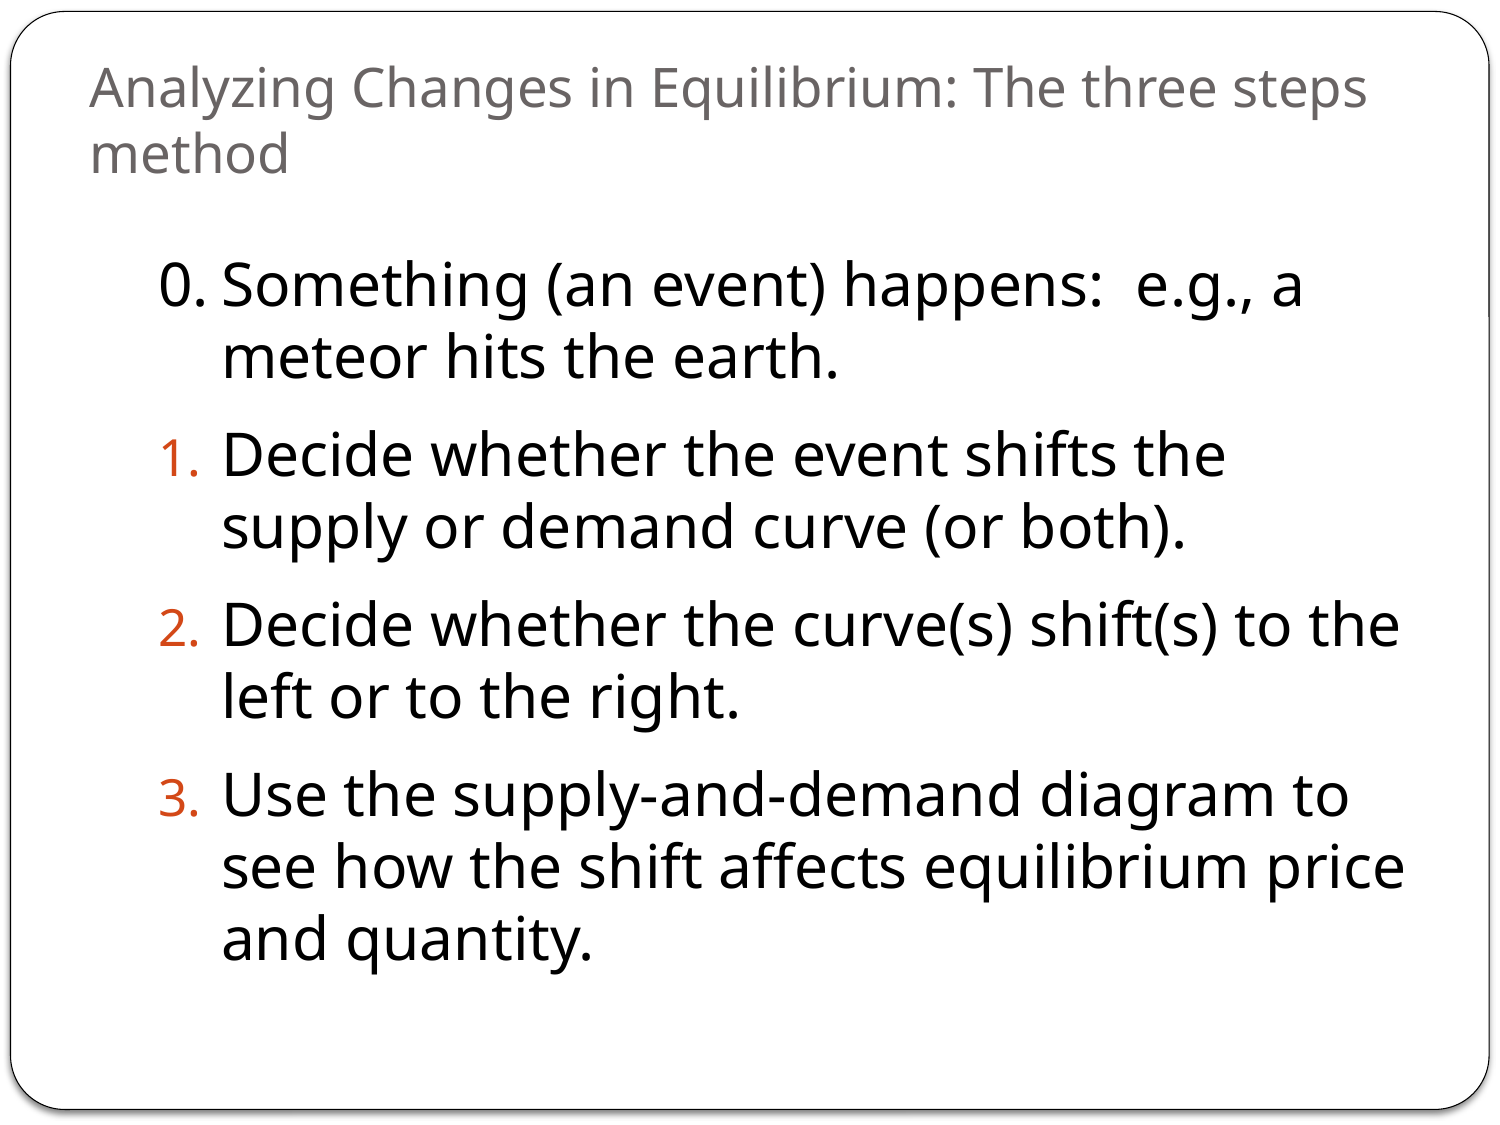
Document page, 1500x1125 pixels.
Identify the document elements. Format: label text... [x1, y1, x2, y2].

title Analyzing Changes in Equilibrium: The three steps method [75, 45, 1425, 200]
list 0. Something (an event) happens: e.g., a meteor hits the earth. Decide whether the event shifts the supply or demand curve (or both). Decide whether the curve(s) shift(s) to the left or to the right. Use the supply-and-demand diagram to see how the shift affects equilibrium price and quantity. [150, 237, 1425, 988]
